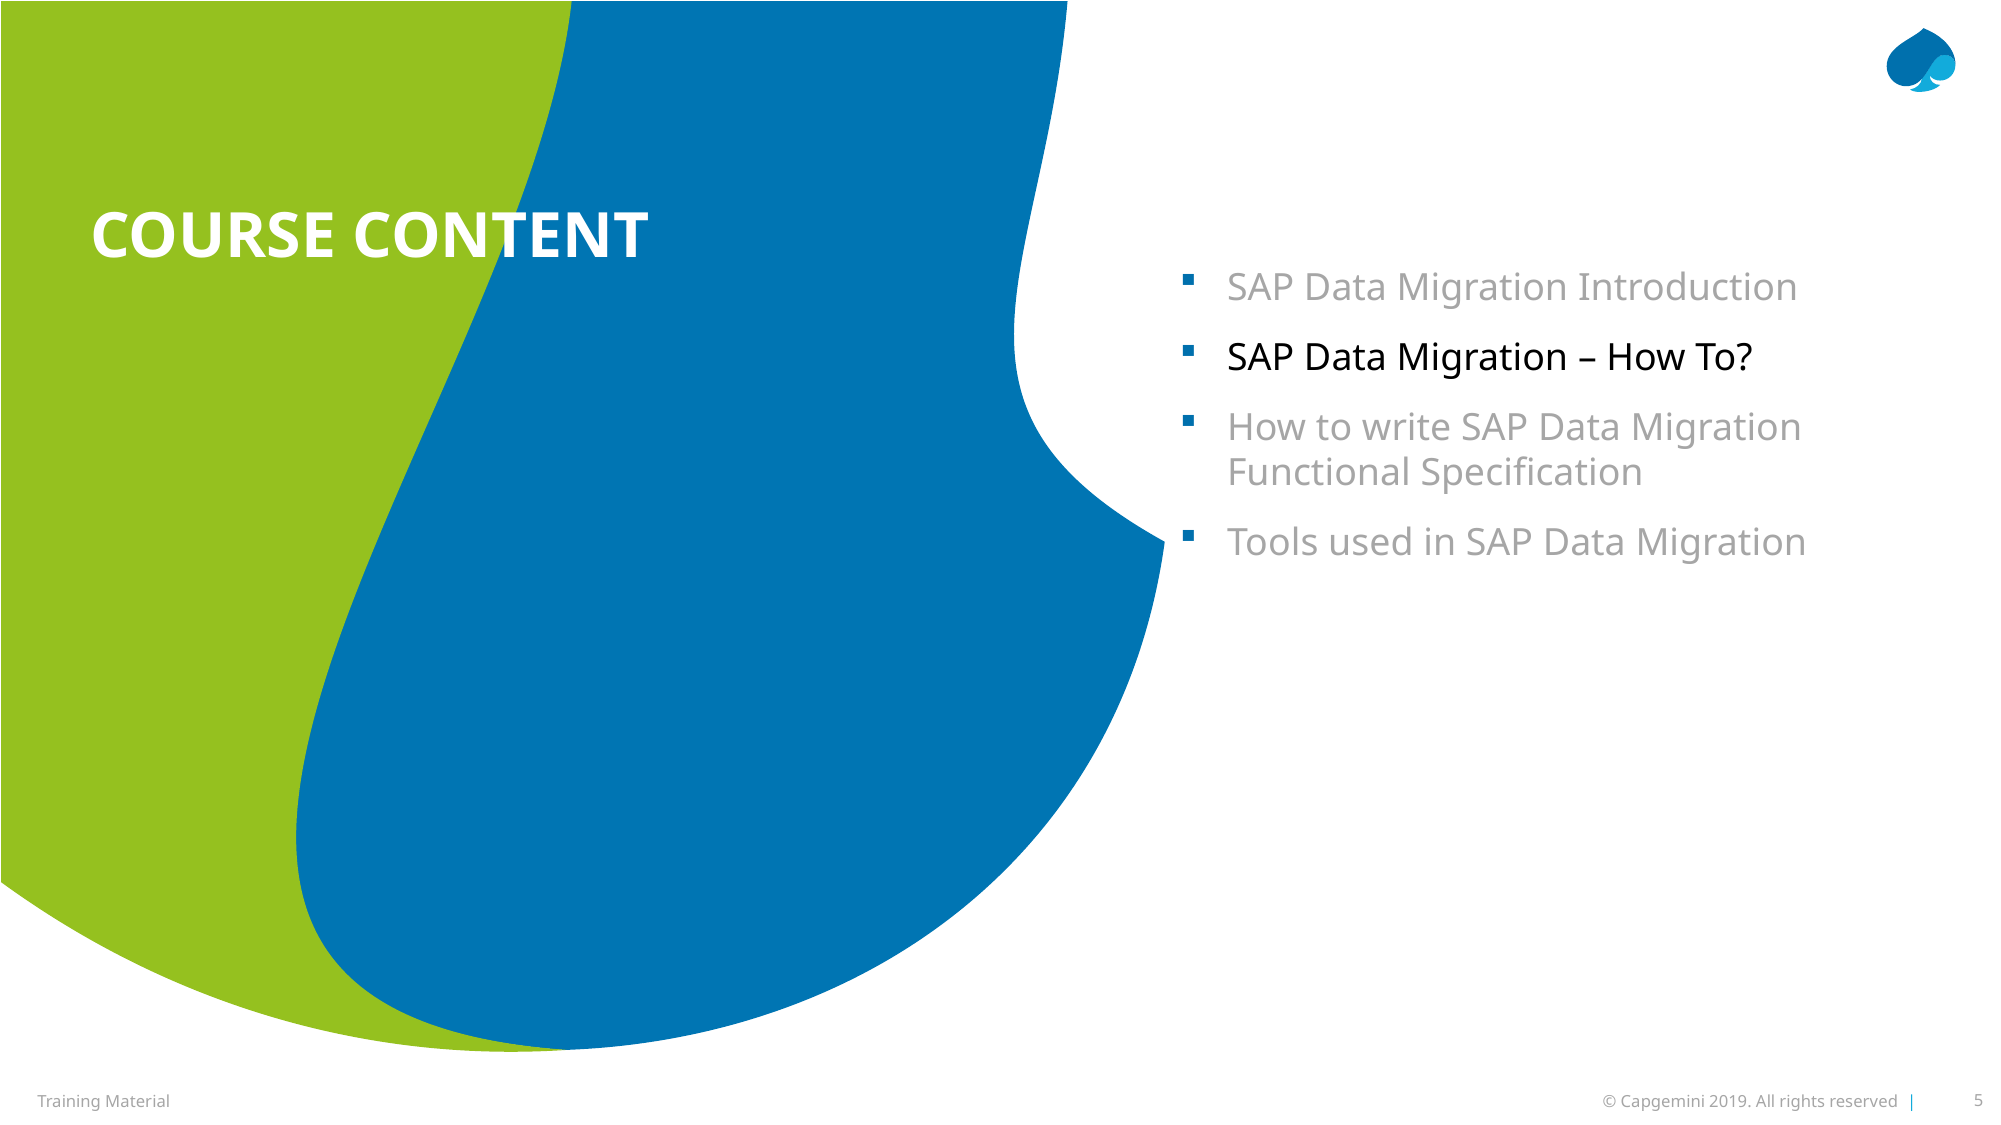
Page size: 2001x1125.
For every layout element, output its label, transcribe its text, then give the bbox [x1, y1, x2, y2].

list COURSE CONTENT [75, 196, 906, 315]
text_box SAP Data Migration Introduction SAP Data Migration – How To? How to write SAP Data Migration Functional Specification Tools used in SAP Data Migration [1165, 255, 1955, 571]
